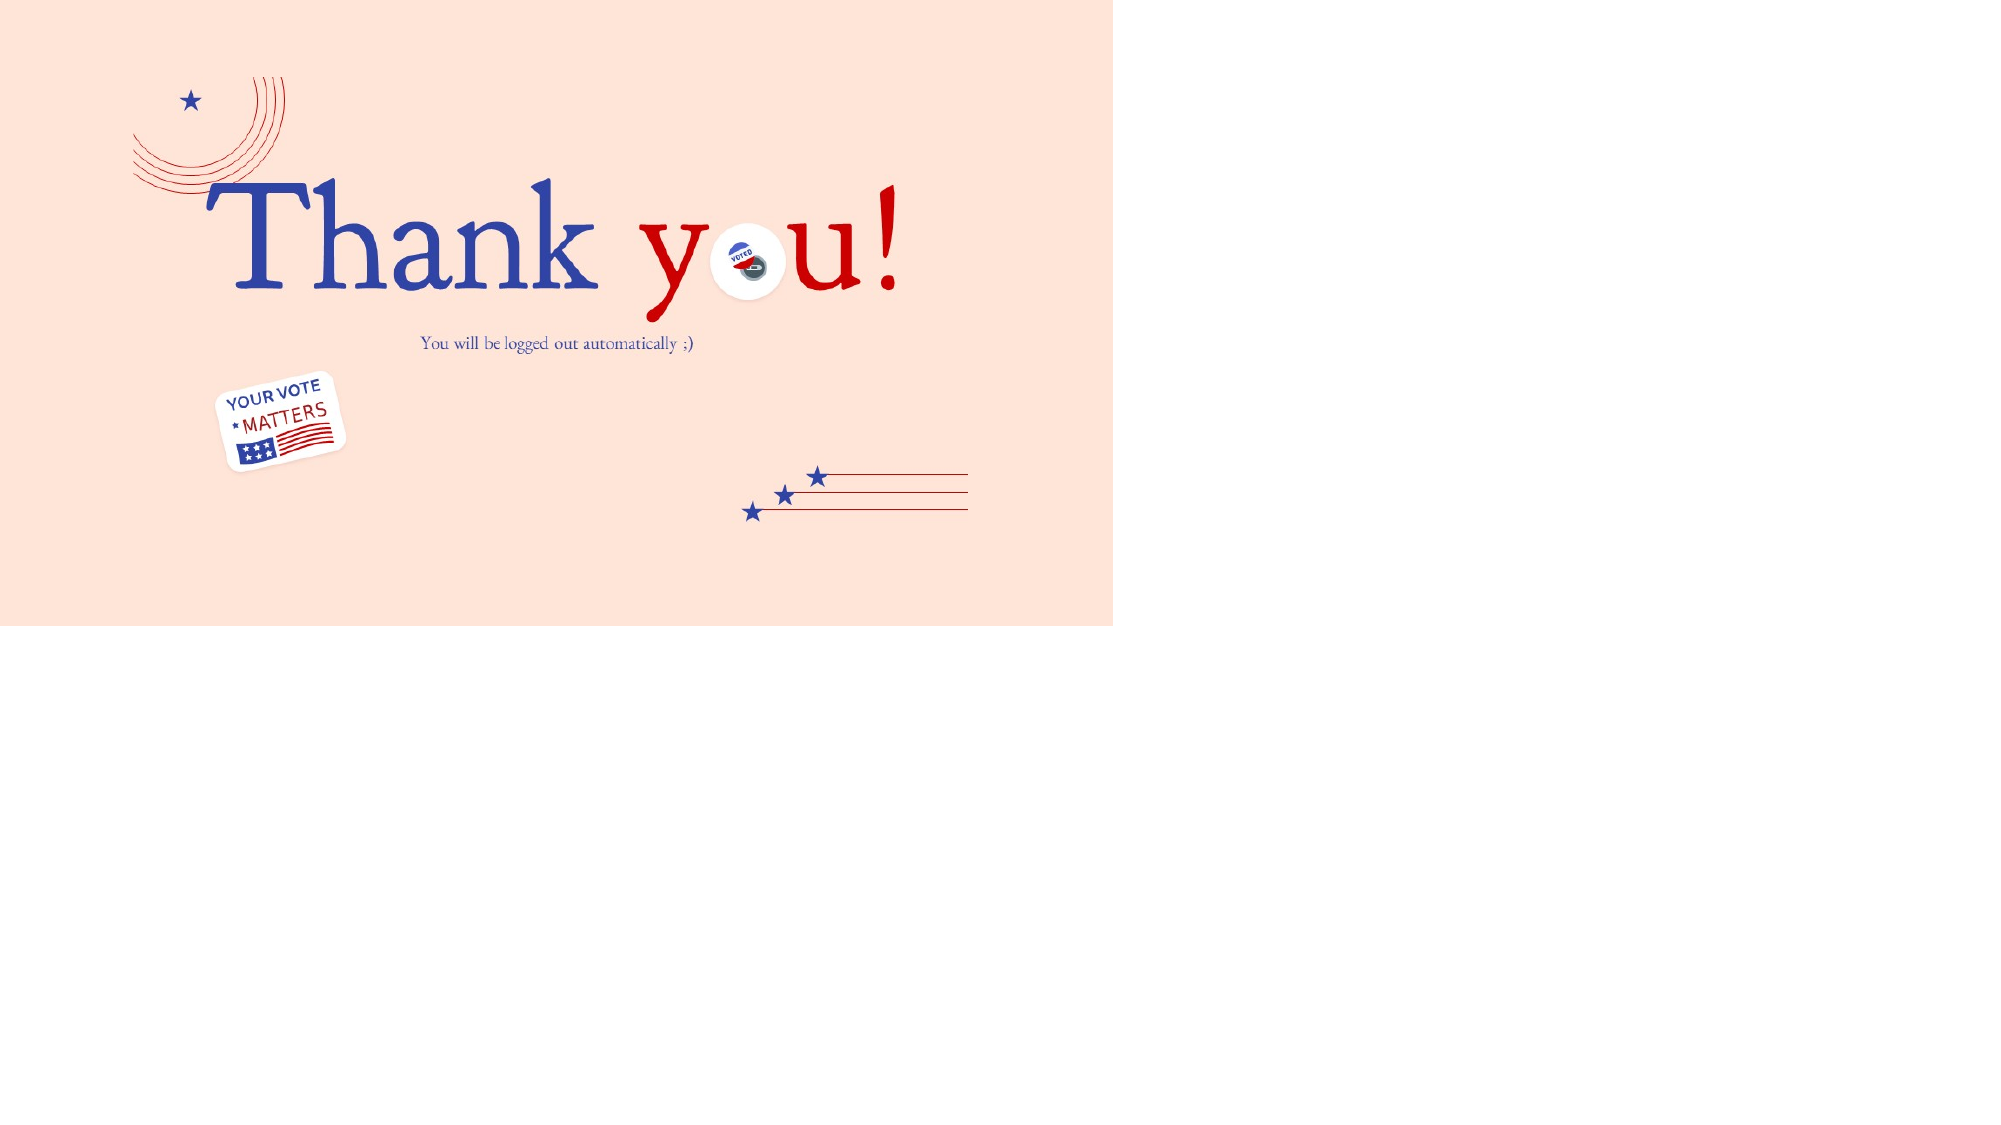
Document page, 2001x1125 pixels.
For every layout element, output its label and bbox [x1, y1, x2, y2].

picture [0, 0, 1113, 626]
